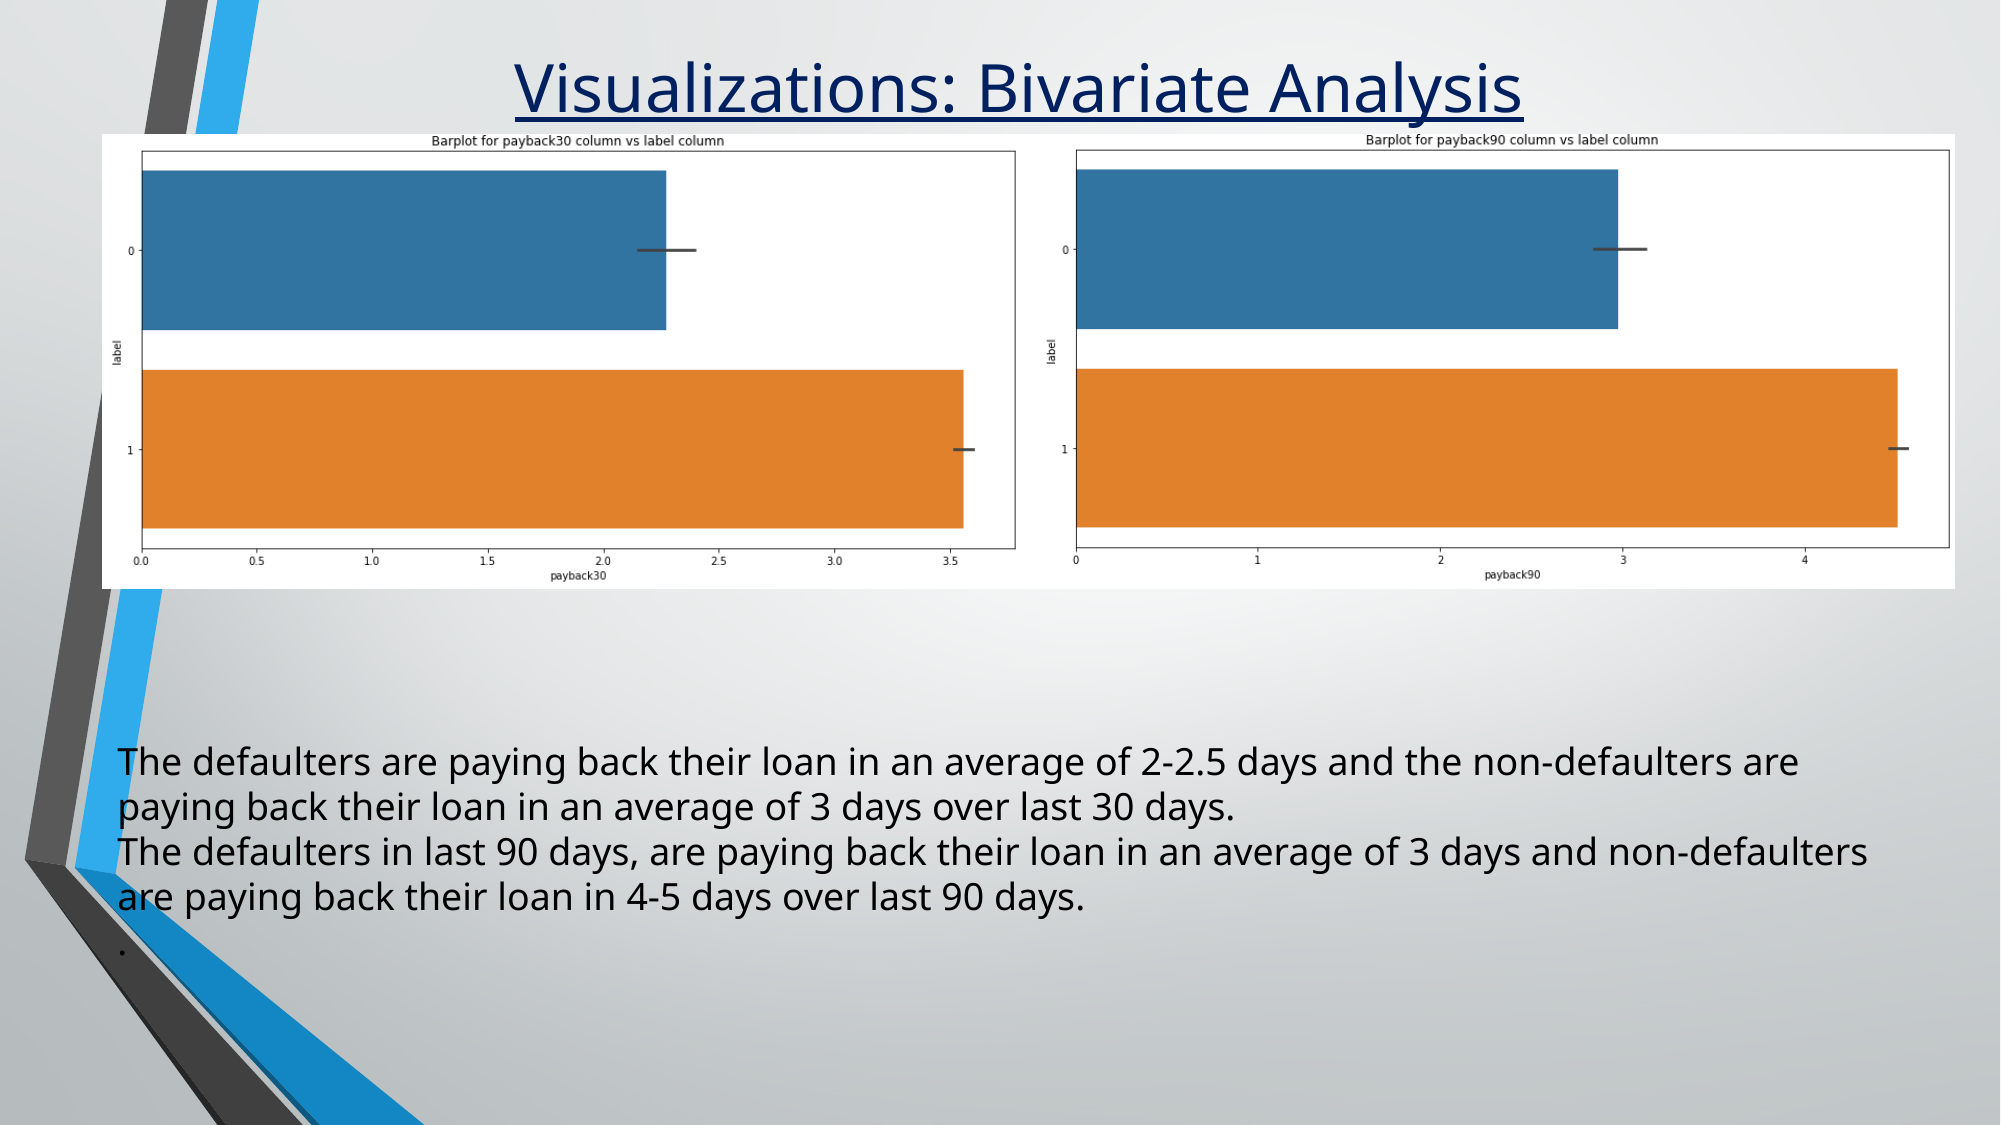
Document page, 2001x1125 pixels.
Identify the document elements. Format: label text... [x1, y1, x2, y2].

picture [102, 133, 1955, 589]
text_box Visualizations: Bivariate Analysis [102, 38, 1937, 133]
text_box The defaulters are paying back their loan in an average of 2-2.5 days and the non-defaulters are paying back their loan in an average of 3 days over last 30 days. The defaulters in last 90 days, are paying back their loan in an average of 3 days and non-defaulters are paying back their loan in 4-5 days over last 90 days. . [102, 730, 1911, 1016]
